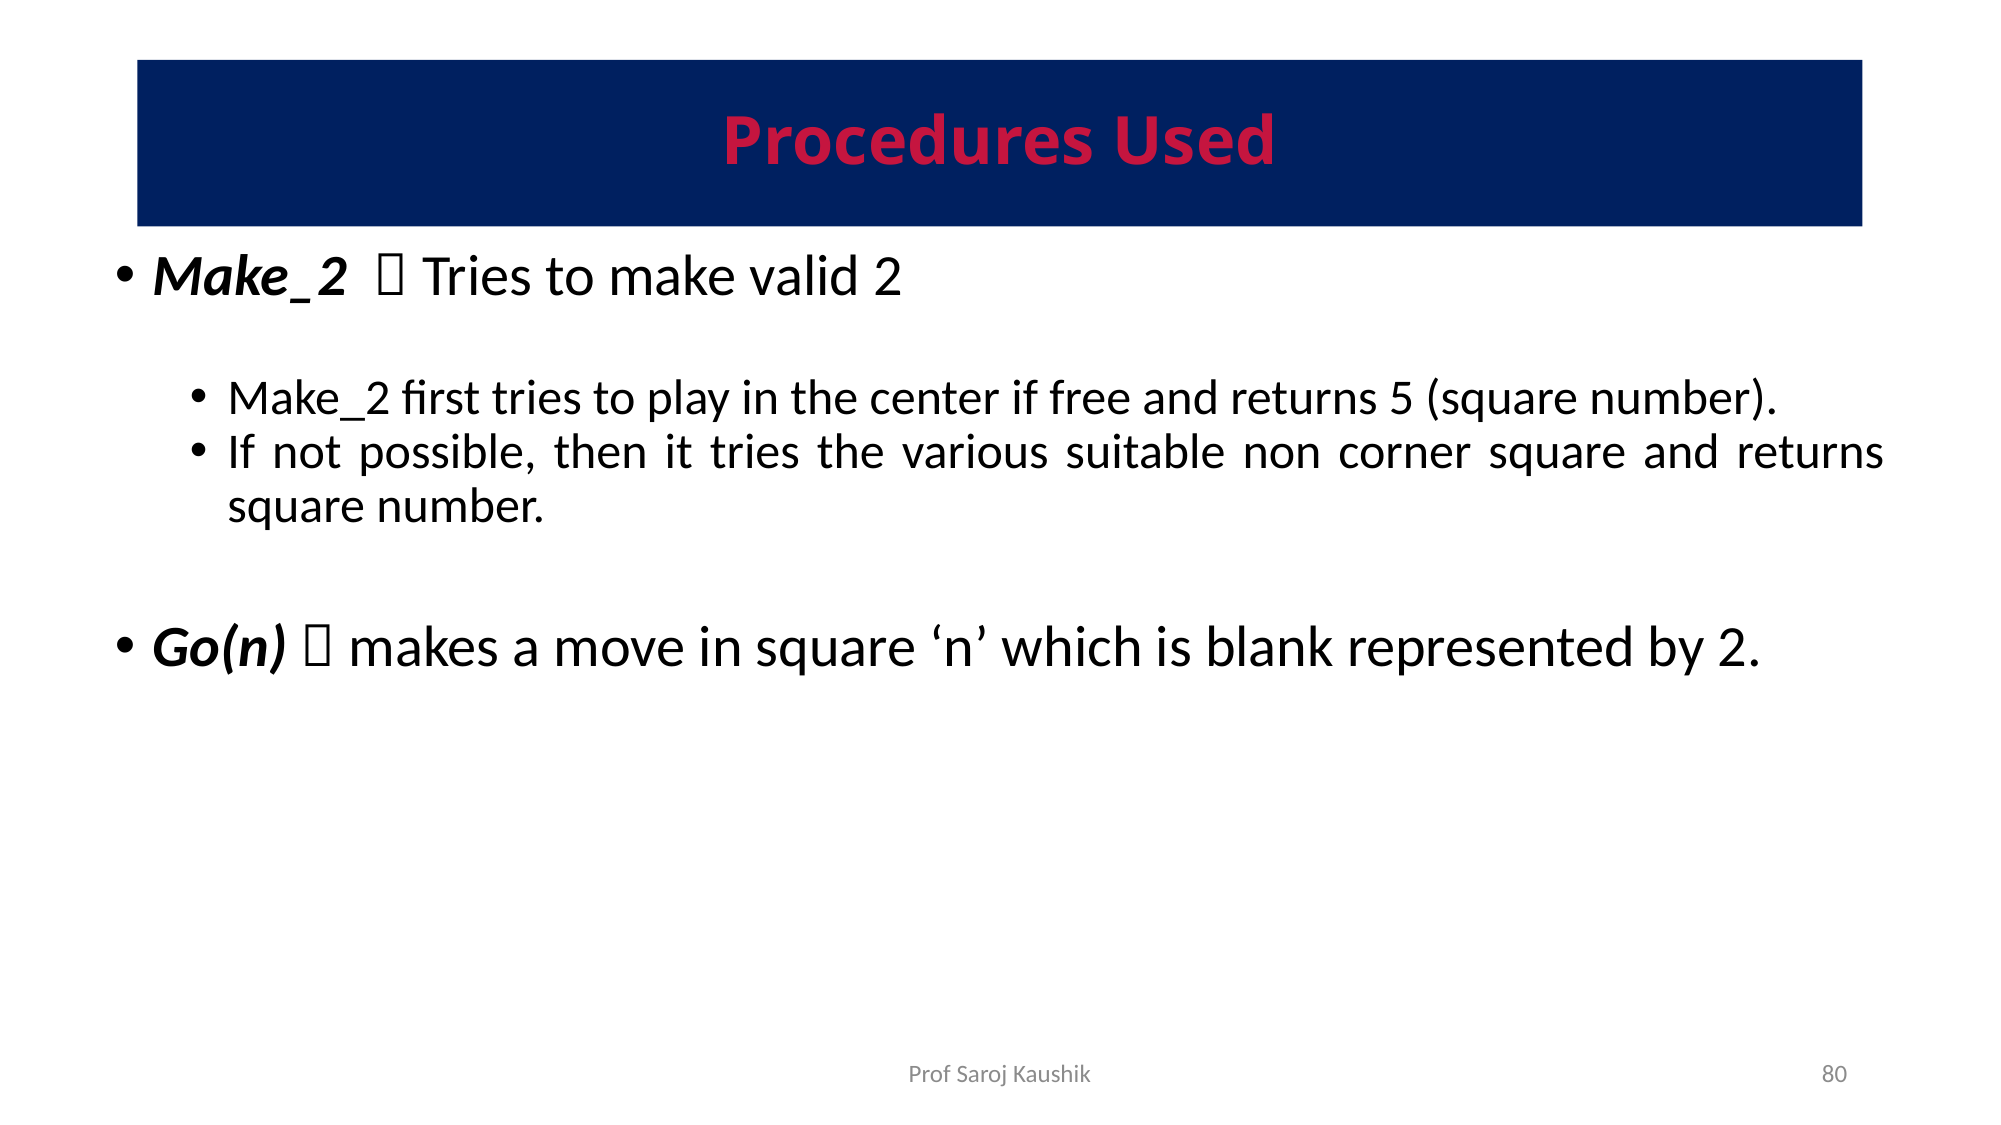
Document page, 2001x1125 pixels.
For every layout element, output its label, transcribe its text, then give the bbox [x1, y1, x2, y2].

slide_number 80 [1412, 1042, 1863, 1103]
footer Prof Saroj Kaushik [662, 1042, 1338, 1103]
list Make_2  Tries to make valid 2 Make_2 first tries to play in the center if free and returns 5 (square number). If not possible, then it tries the various suitable non corner square and returns square number. Go(n)  makes a move in square ‘n’ which is blank represented by 2. [99, 237, 1900, 1006]
title Procedures Used [137, 59, 1863, 227]
